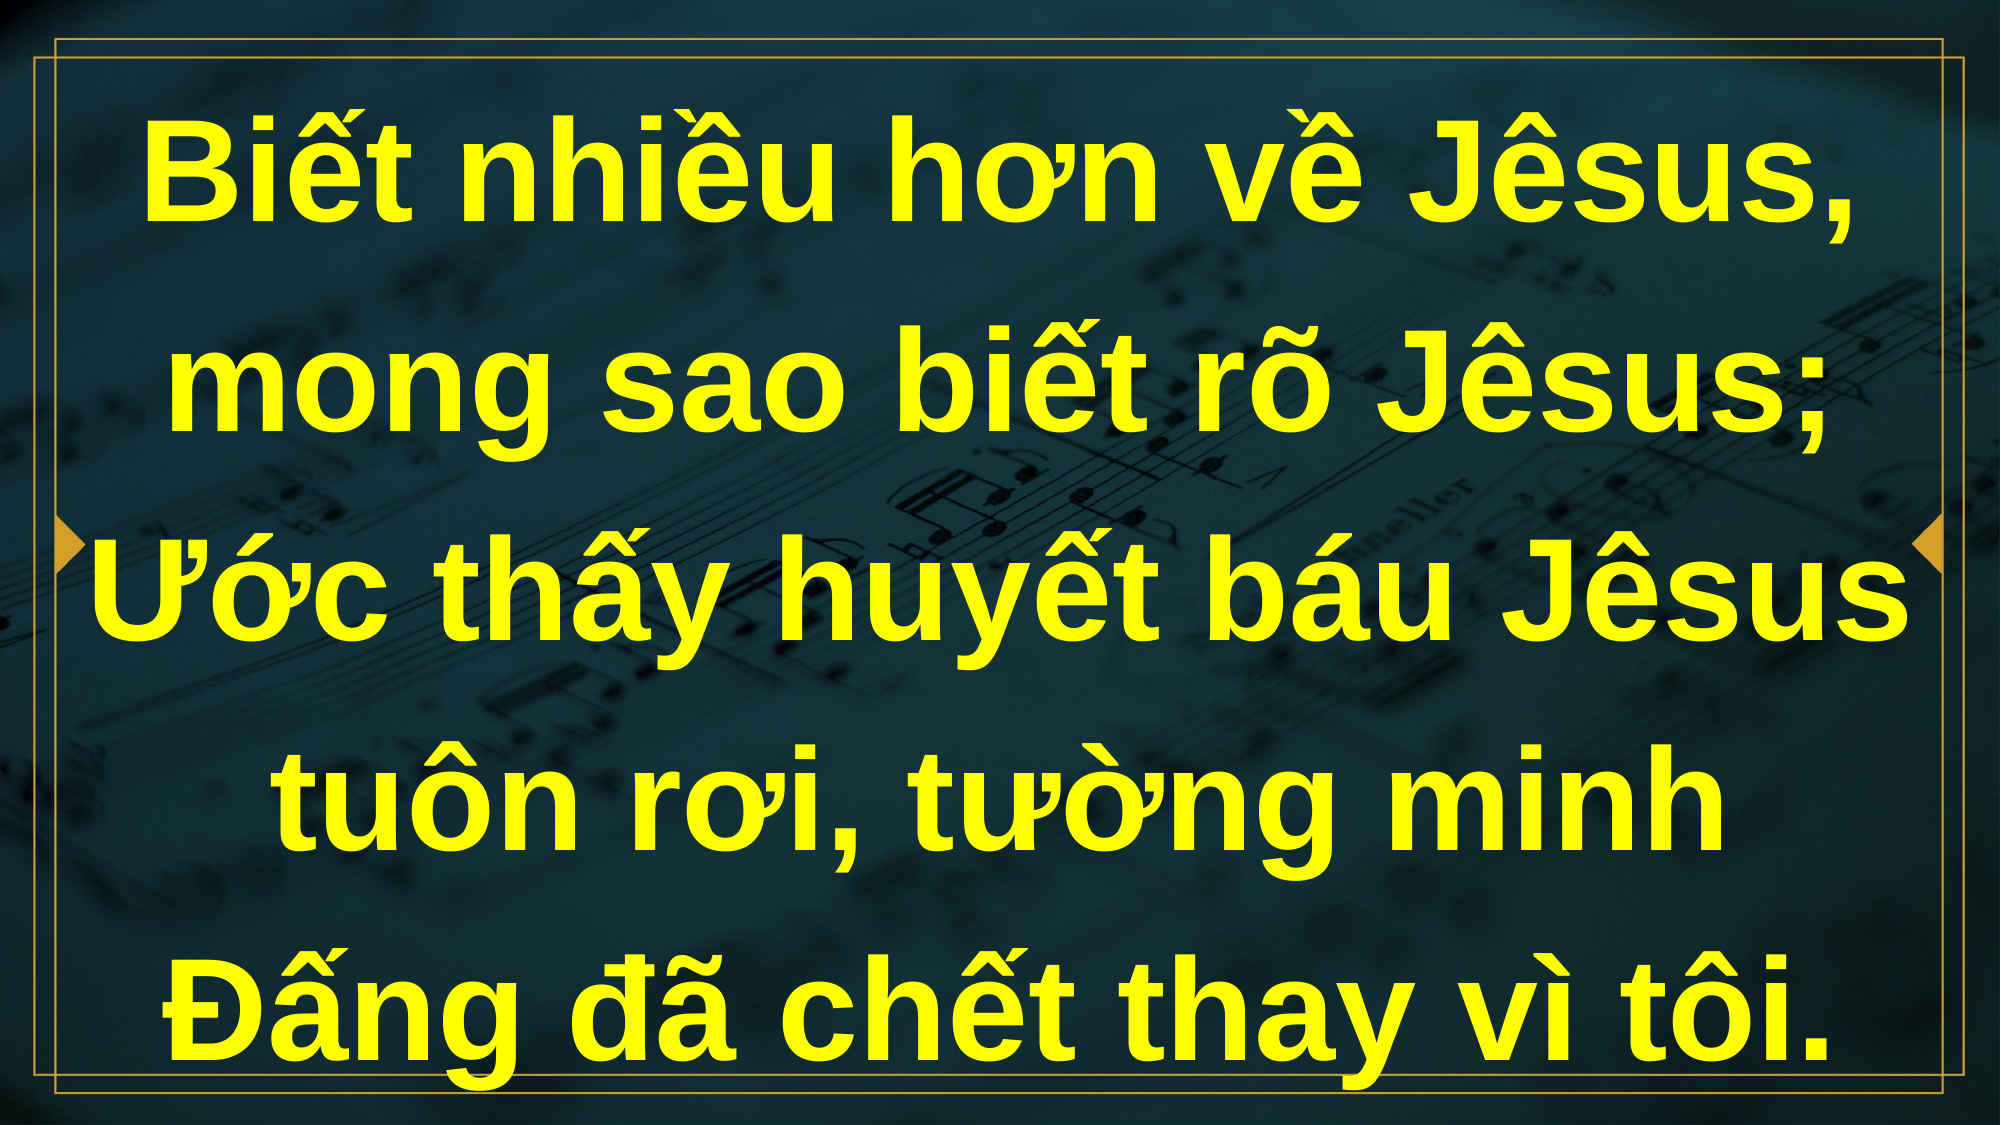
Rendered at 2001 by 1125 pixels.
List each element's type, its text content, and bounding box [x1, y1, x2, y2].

title Biết nhiều hơn về Jêsus, mong sao biết rõ Jêsus; Ước thấy huyết báu Jêsus tuôn rơi, tường minh Đấng đã chết thay vì tôi. [55, 53, 1945, 1077]
picture [0, 0, 2000, 1125]
